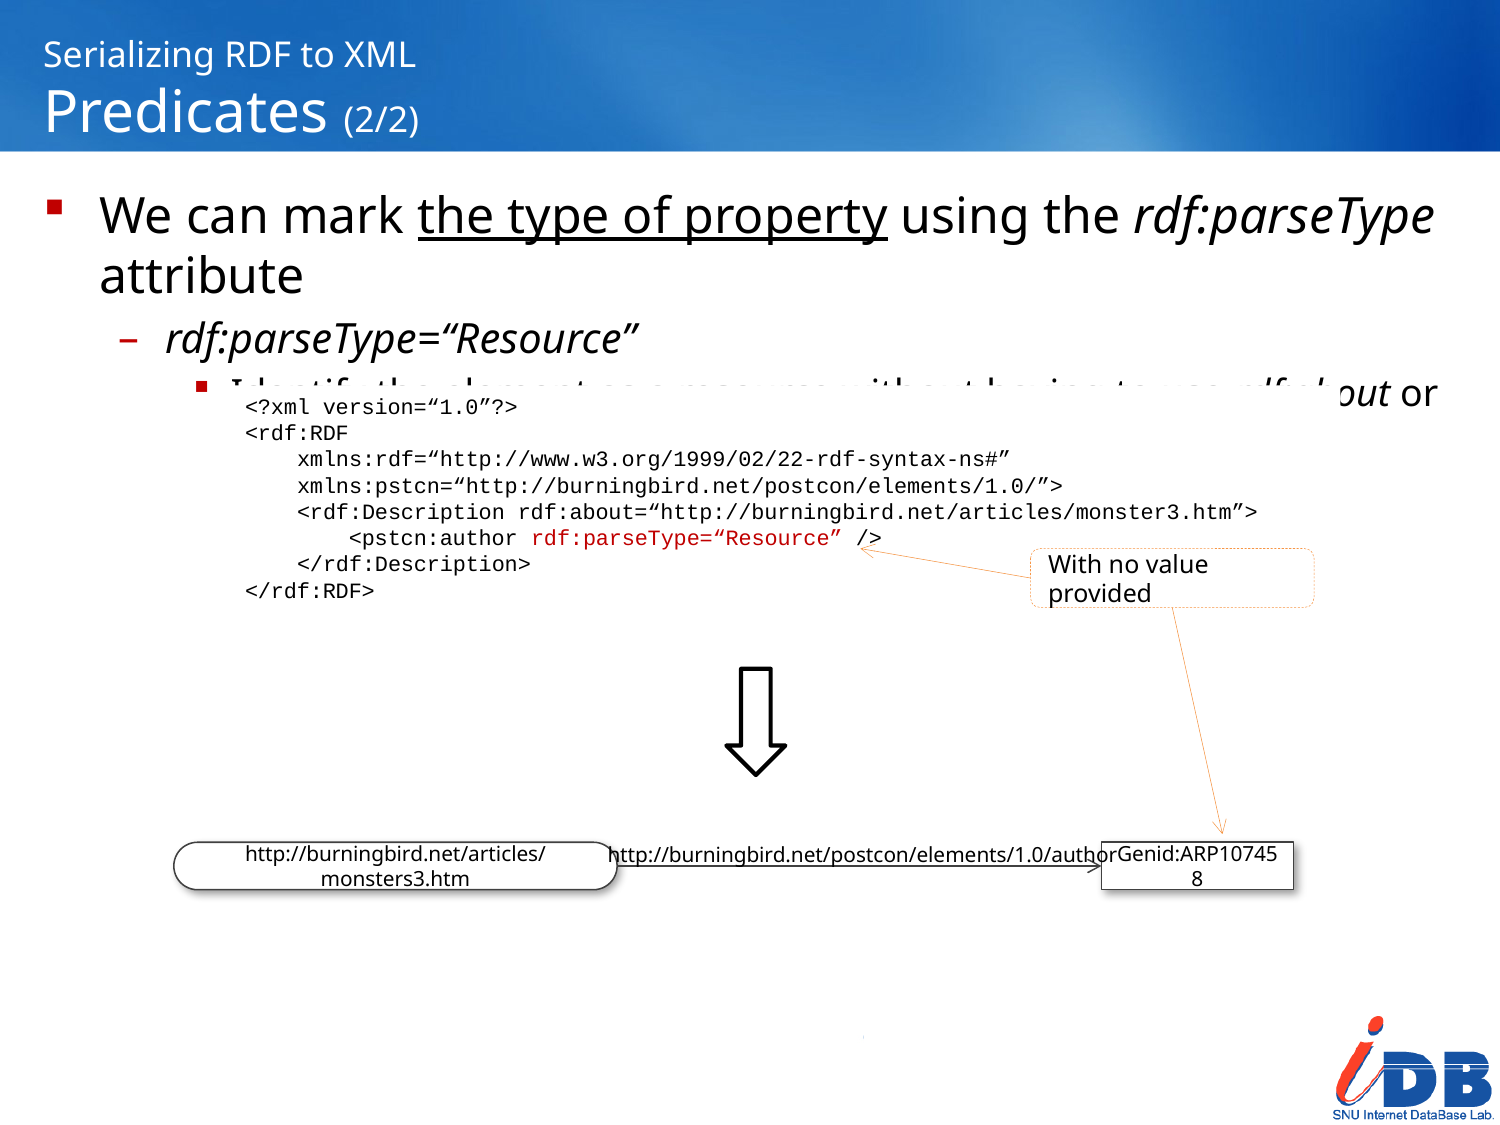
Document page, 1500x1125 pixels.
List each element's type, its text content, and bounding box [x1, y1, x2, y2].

title Serializing RDF to XML Predicates (2/2) [28, 23, 1472, 153]
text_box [860, 548, 1031, 579]
text_box [724, 666, 788, 778]
picture [0, 0, 1500, 1125]
text_box <?xml version=“1.0”?> <rdf:RDF xmlns:rdf=“http://www.w3.org/1999/02/22-rdf-syntax-ns#” xmlns:pstcn=“http://burningbird.net/postcon/elements/1.0/”> <rdf:Description rdf:about=“http://burningbird.net/articles/monster3.htm”> <pstcn:author rdf:parseType=“Resource” /> </rdf:Description> </rdf:RDF> [228, 383, 1343, 612]
list We can mark the type of property using the rdf:parseType attribute rdf:parseType=“Resource” Identify the element as a resource without having to use rdf:about or rdf:ID [28, 175, 1500, 1067]
text_box With no value provided [1028, 546, 1317, 610]
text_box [173, 833, 1294, 890]
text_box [1171, 607, 1223, 832]
